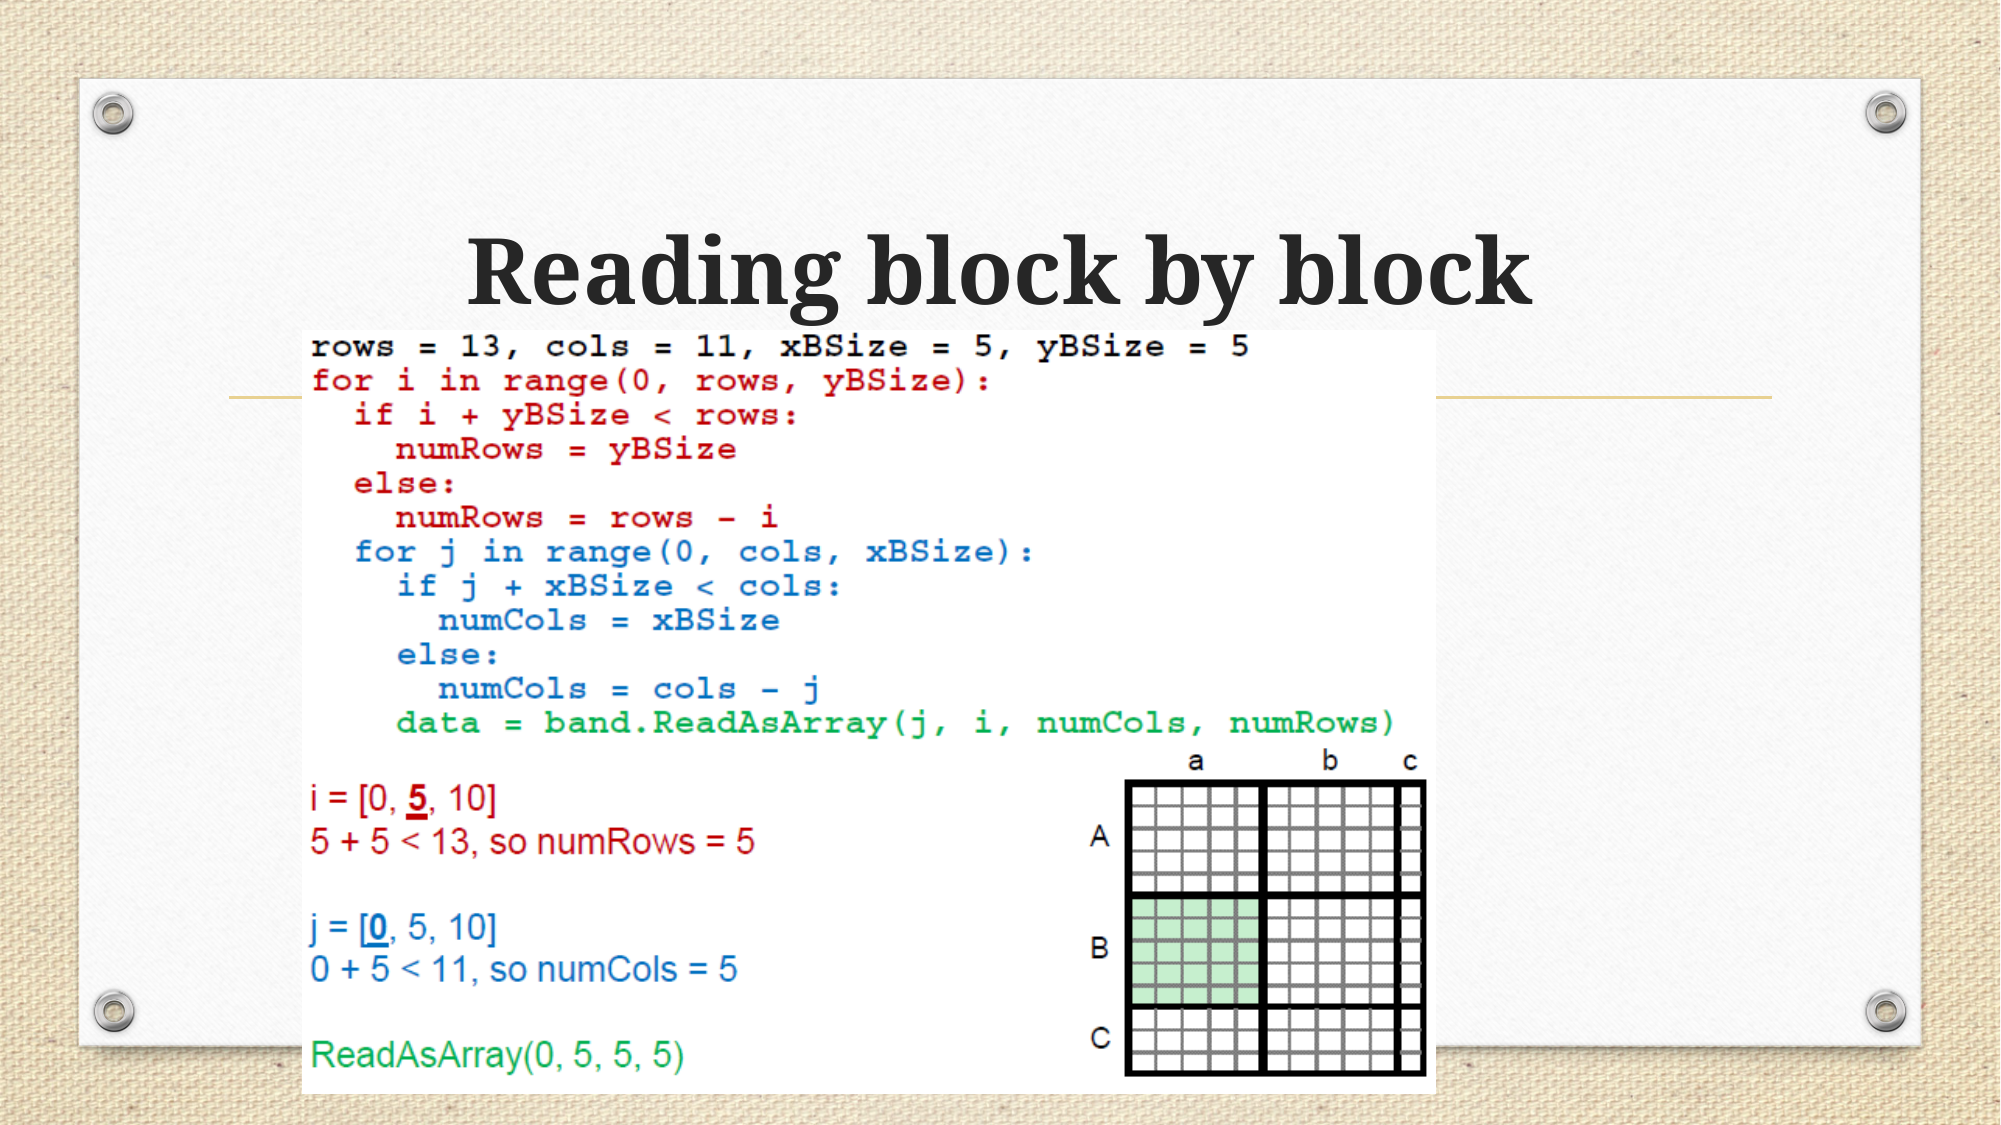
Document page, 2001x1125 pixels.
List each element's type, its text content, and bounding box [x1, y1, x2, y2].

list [302, 330, 1436, 1095]
title Reading block by block [212, 161, 1788, 375]
picture [0, 0, 2001, 1125]
